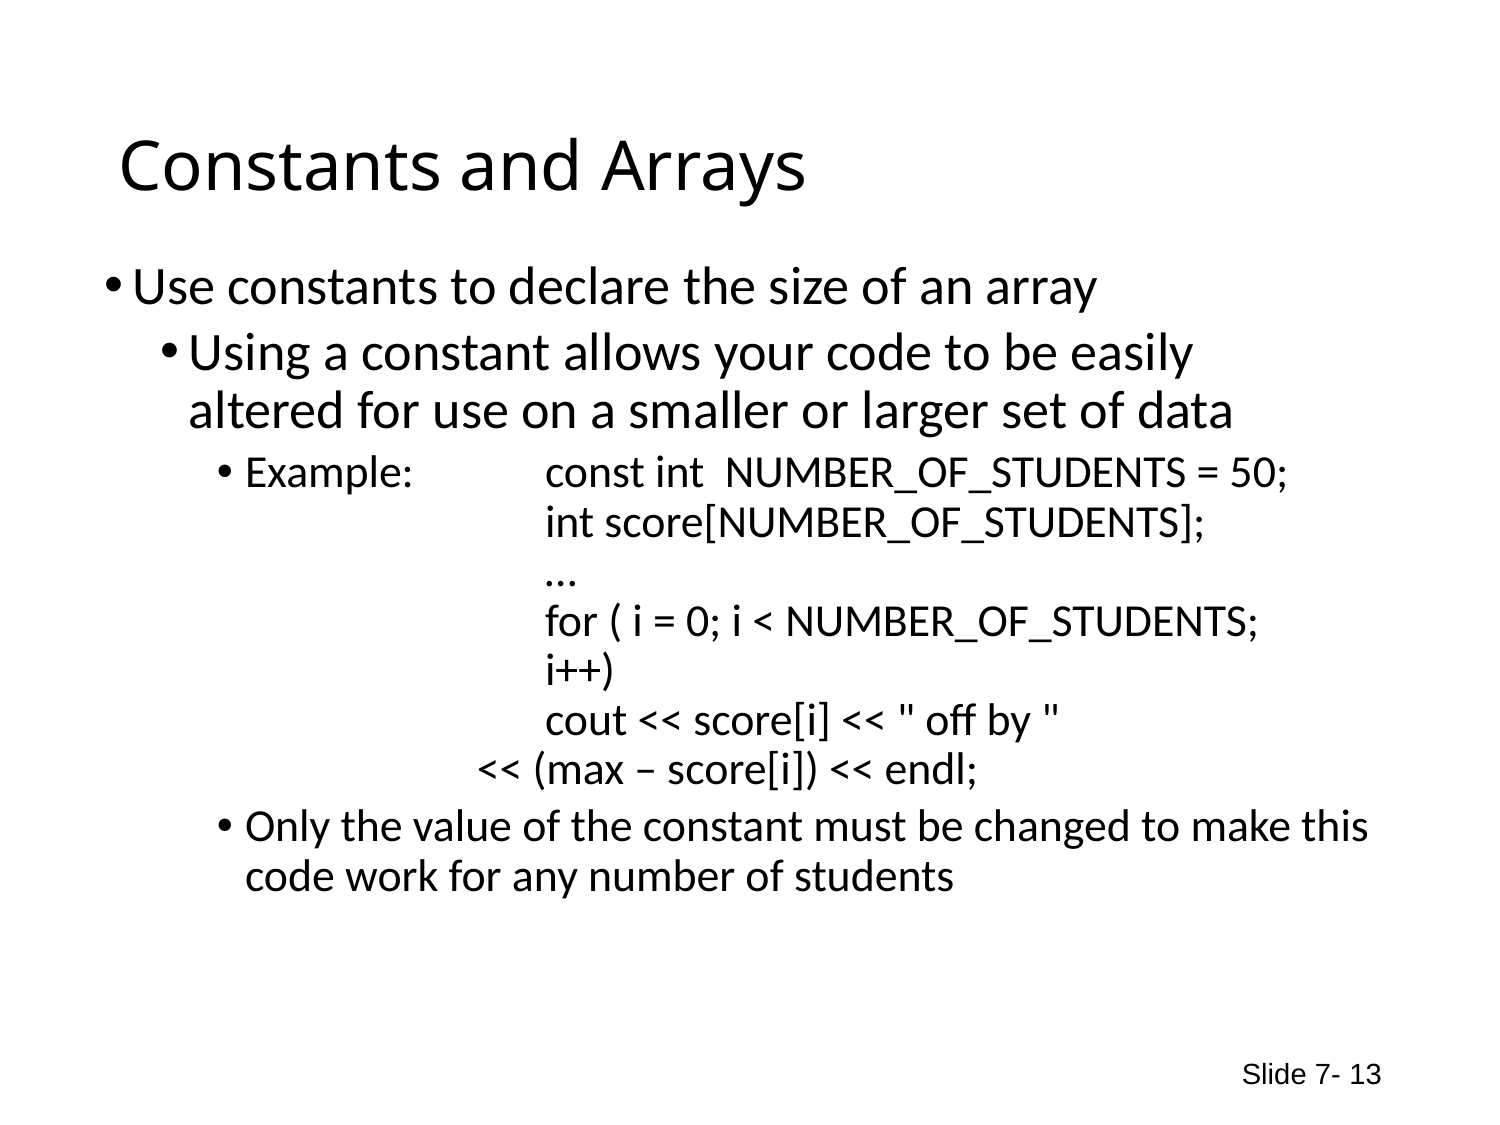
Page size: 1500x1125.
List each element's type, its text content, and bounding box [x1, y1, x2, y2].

list Use constants to declare the size of an array Using a constant allows your code to be easily altered for use on a smaller or larger set of data Example: const int NUMBER_OF_STUDENTS = 50; int score[NUMBER_OF_STUDENTS]; … for ( i = 0; i < NUMBER_OF_STUDENTS; i++) cout << score[i] << " off by " << (max – score[i]) << endl; Only the value of the constant must be changed to make this code work for any number of students [89, 249, 1450, 1000]
title Constants and Arrays [103, 59, 1397, 249]
slide_number Slide 7- 13 [1059, 1042, 1397, 1103]
